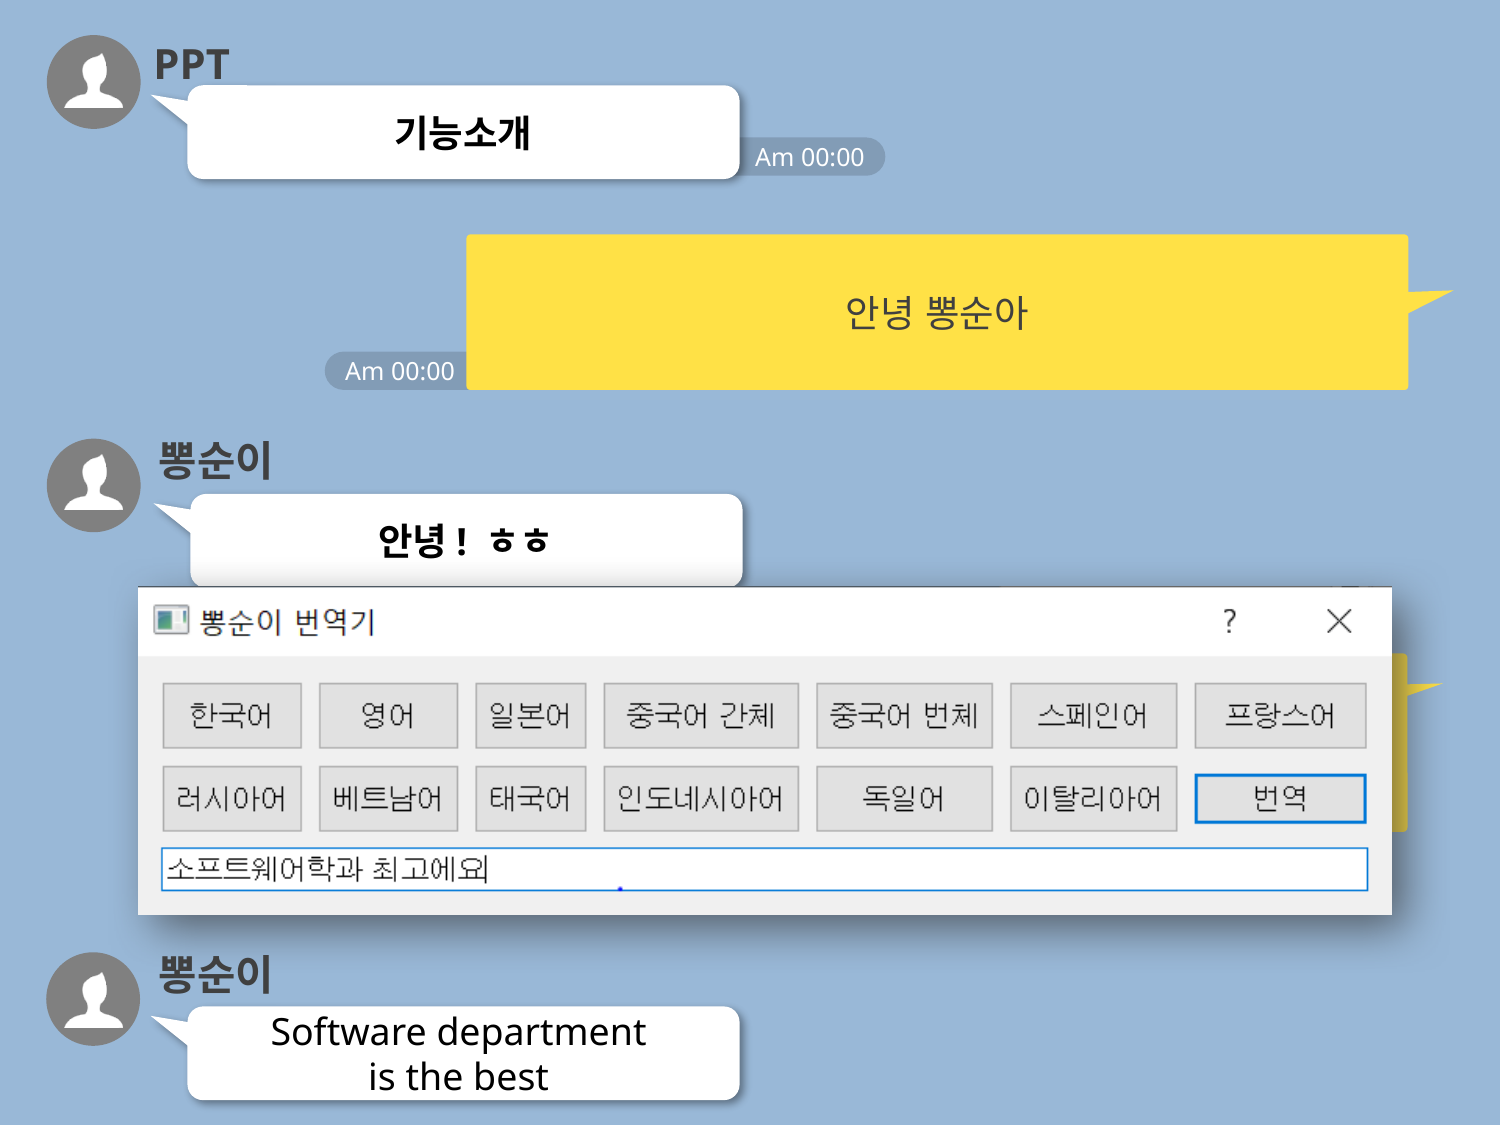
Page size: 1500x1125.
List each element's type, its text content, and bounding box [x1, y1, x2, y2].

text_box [466, 234, 1409, 391]
picture [63, 452, 123, 510]
text_box [44, 950, 143, 1048]
text_box [44, 436, 143, 535]
picture [63, 970, 123, 1028]
text_box Am 00:00 [748, 135, 888, 178]
text_box 뽕순이 [144, 940, 290, 1006]
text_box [1397, 653, 1408, 833]
picture [138, 586, 1392, 916]
text_box 안녕! ㅎㅎ [151, 491, 745, 569]
text_box Am 00:00 [322, 349, 461, 393]
text_box 기능소개 [148, 83, 742, 182]
text_box PPT [138, 30, 245, 96]
text_box 뽕순이 [144, 427, 290, 492]
text_box [44, 32, 141, 131]
text_box Software department is the best [148, 1004, 742, 1103]
picture [63, 50, 123, 108]
